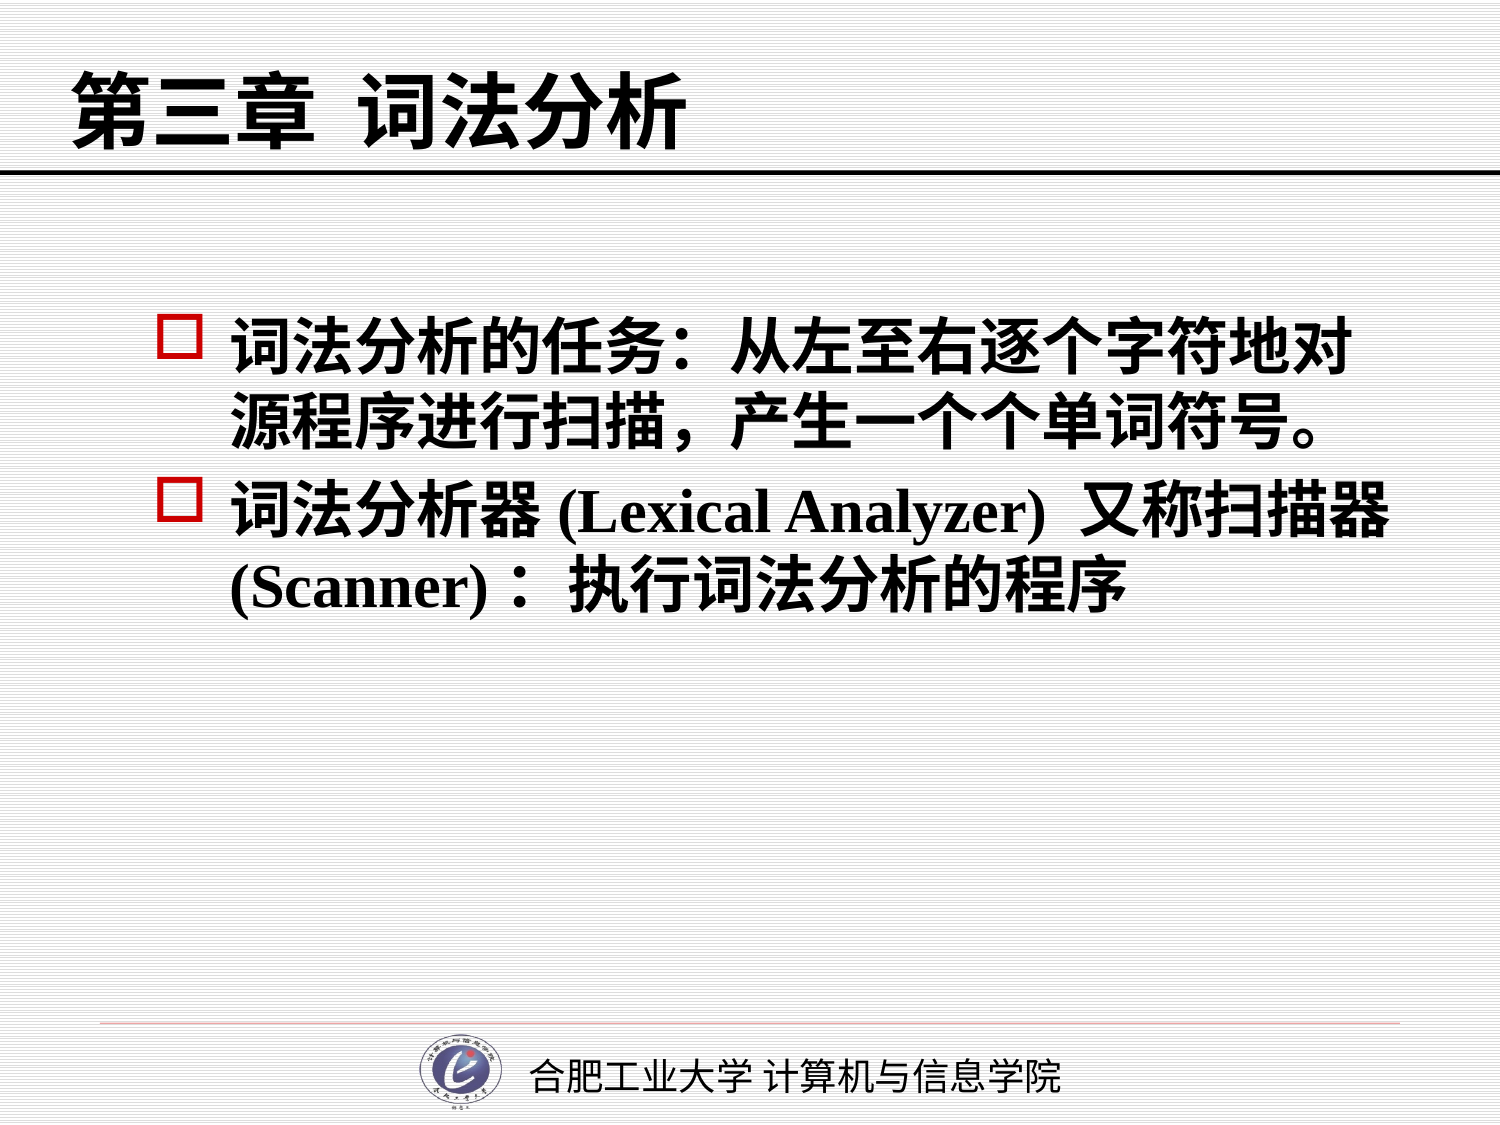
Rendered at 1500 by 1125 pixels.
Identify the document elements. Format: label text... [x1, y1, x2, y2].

slide_number [1116, 1023, 1442, 1102]
title 第三章 词法分析 [52, 30, 1366, 168]
list 词法分析的任务：从左至右逐个字符地对源程序进行扫描，产生一个个单词符号。 词法分析器(Lexical Analyzer) 又称扫描器(Scanner)：执行词法分析的程序 [137, 299, 1413, 976]
